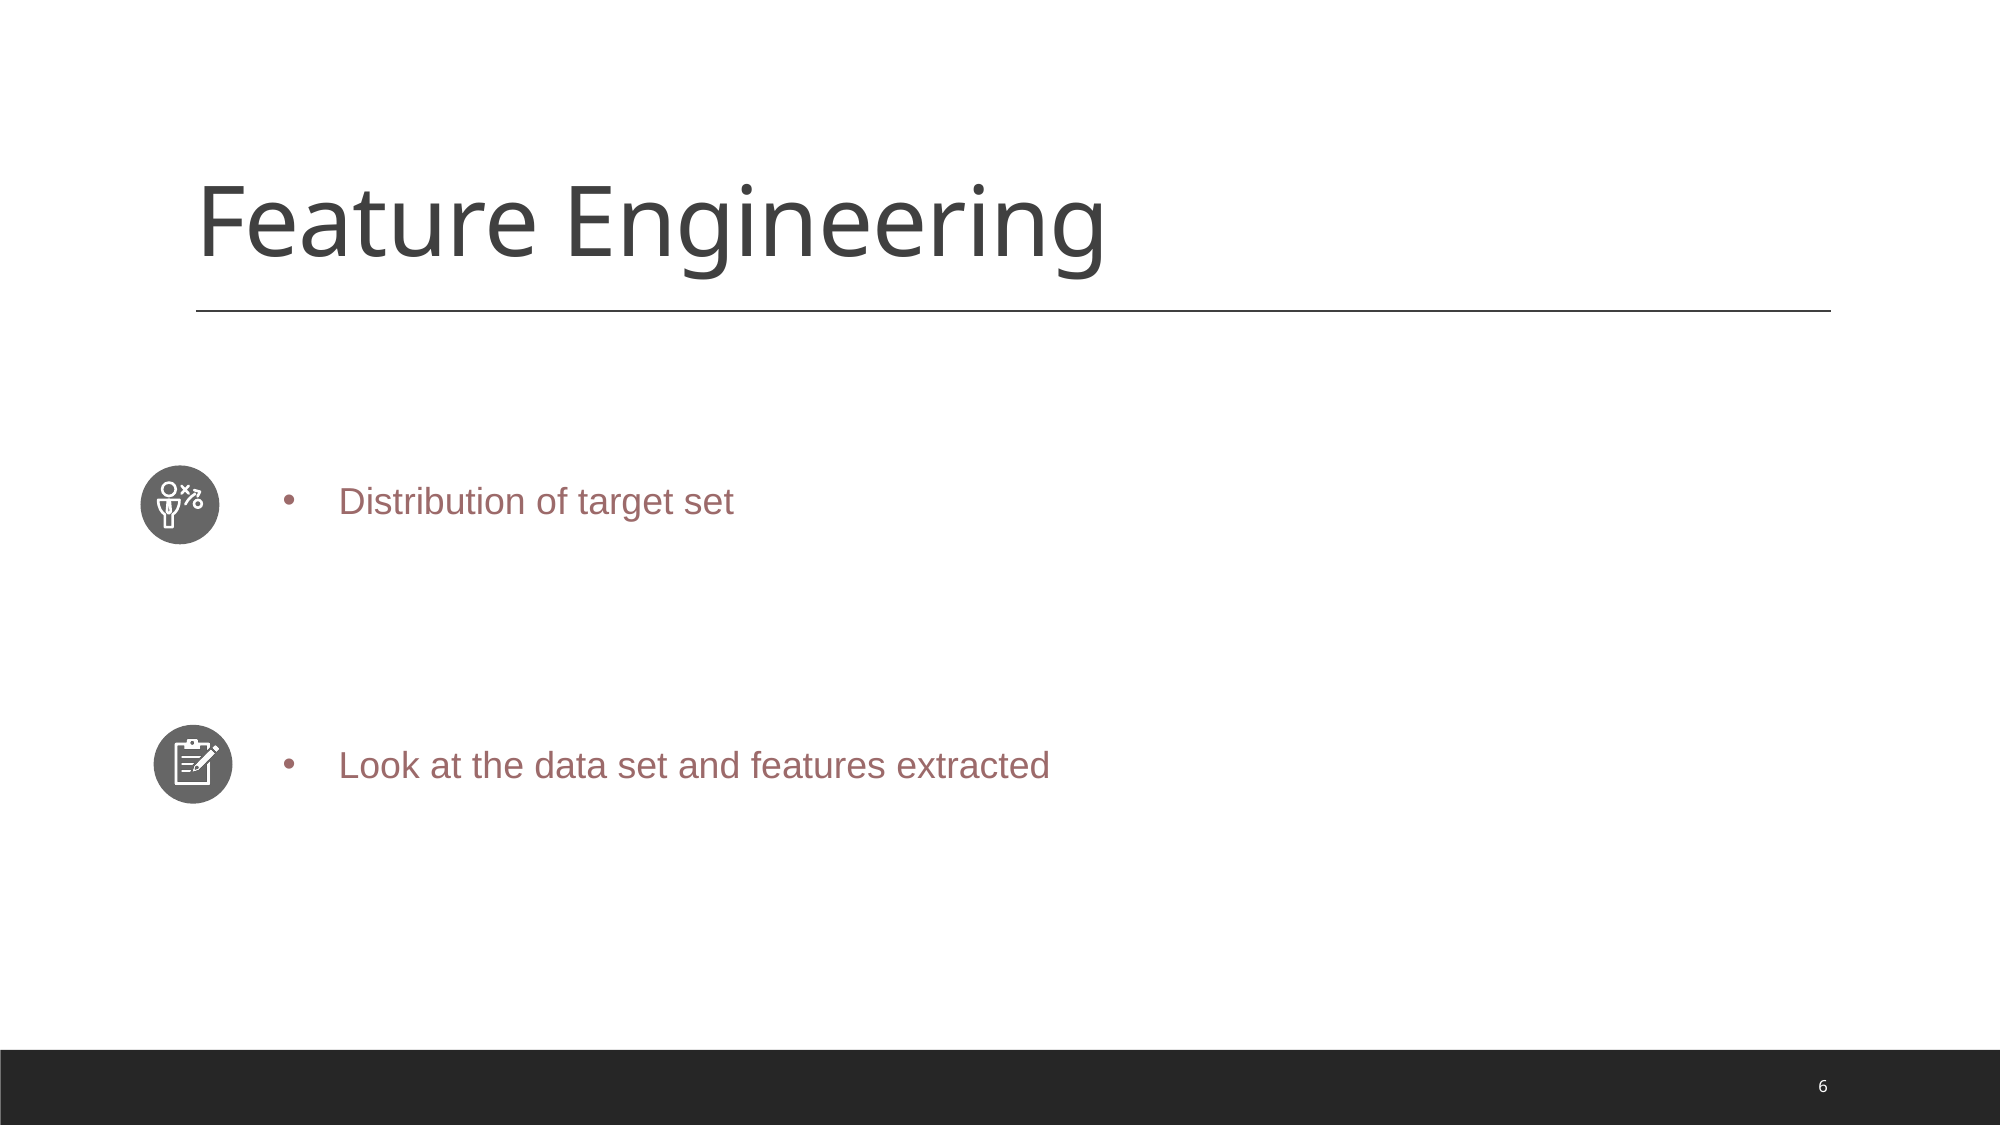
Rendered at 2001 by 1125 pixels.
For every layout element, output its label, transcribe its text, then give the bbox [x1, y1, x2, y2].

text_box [153, 724, 233, 805]
slide_number 6 [1803, 1057, 1932, 1118]
text_box Distribution of target set [267, 469, 1269, 530]
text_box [139, 464, 220, 545]
text_box Look at the data set and features extracted [267, 733, 1269, 794]
title Feature Engineering [180, 47, 1830, 285]
